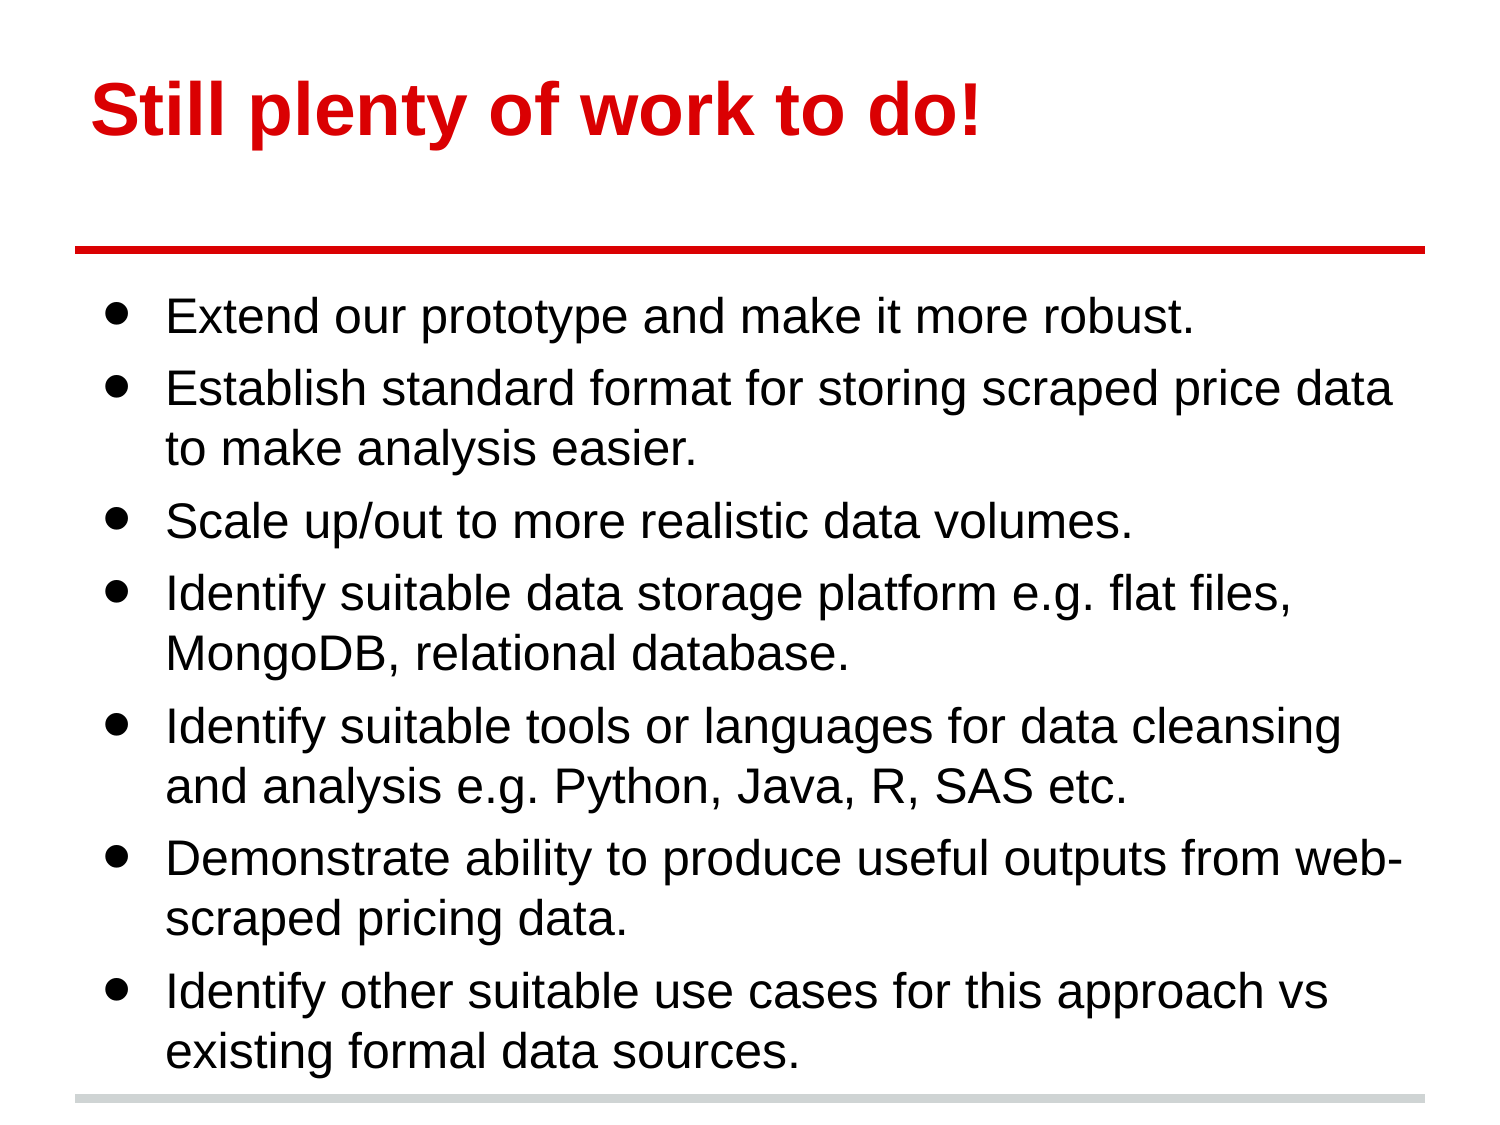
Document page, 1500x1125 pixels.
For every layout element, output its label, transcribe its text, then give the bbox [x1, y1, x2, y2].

title Still plenty of work to do! [75, 45, 1425, 233]
list Extend our prototype and make it more robust. Establish standard format for storing scraped price data to make analysis easier. Scale up/out to more realistic data volumes. Identify suitable data storage platform e.g. flat files, MongoDB, relational database. Identify suitable tools or languages for data cleansing and analysis e.g. Python, Java, R, SAS etc. Demonstrate ability to produce useful outputs from web-scraped pricing data. Identify other suitable use cases for this approach vs existing formal data sources. [75, 268, 1425, 1078]
